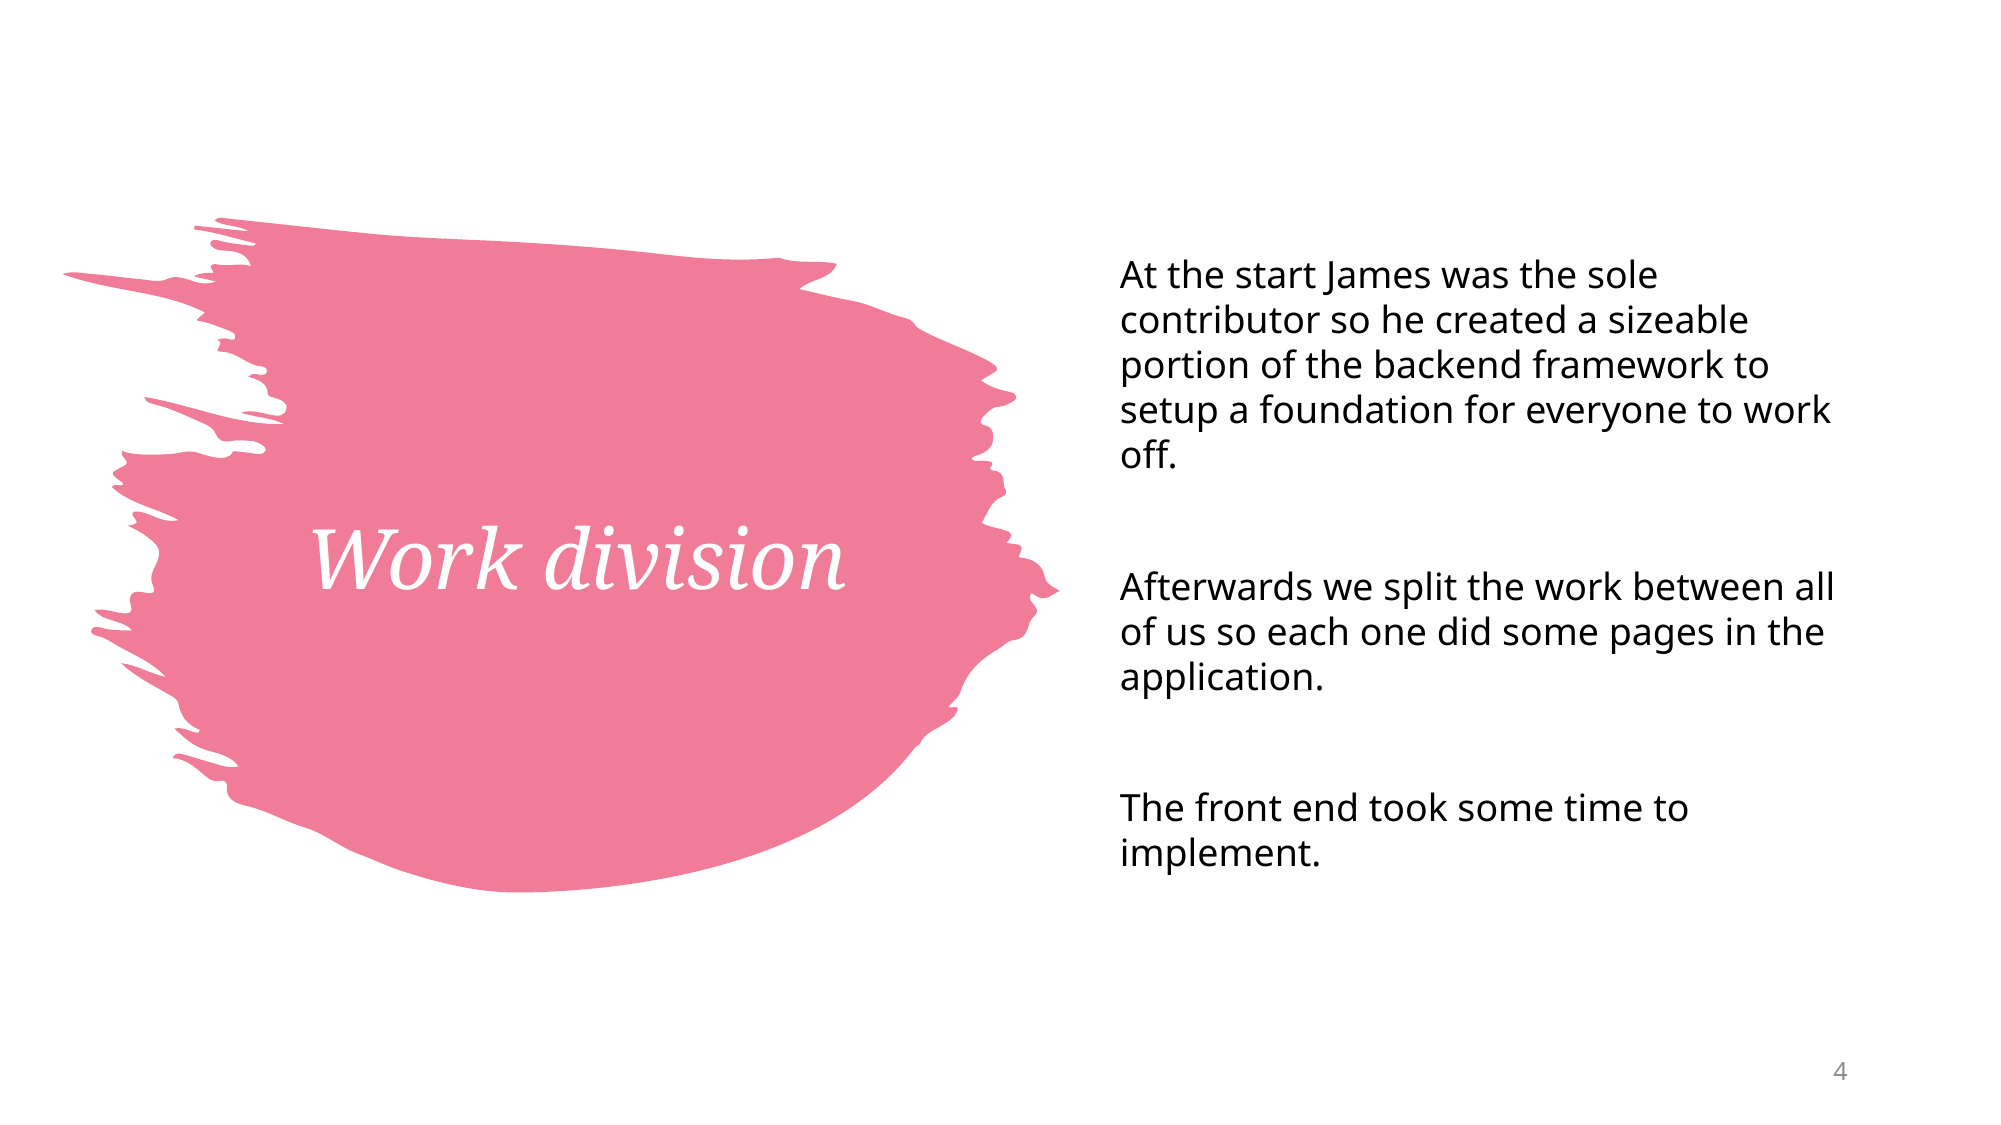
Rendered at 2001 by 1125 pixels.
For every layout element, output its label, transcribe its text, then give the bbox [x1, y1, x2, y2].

slide_number 4 [1412, 1042, 1863, 1103]
title Work division [290, 367, 903, 758]
list At the start James was the sole contributor so he created a sizeable portion of the backend framework to setup a foundation for everyone to work off. Afterwards we split the work between all of us so each one did some pages in the application. The front end took some time to implement. [1104, 116, 1863, 1009]
